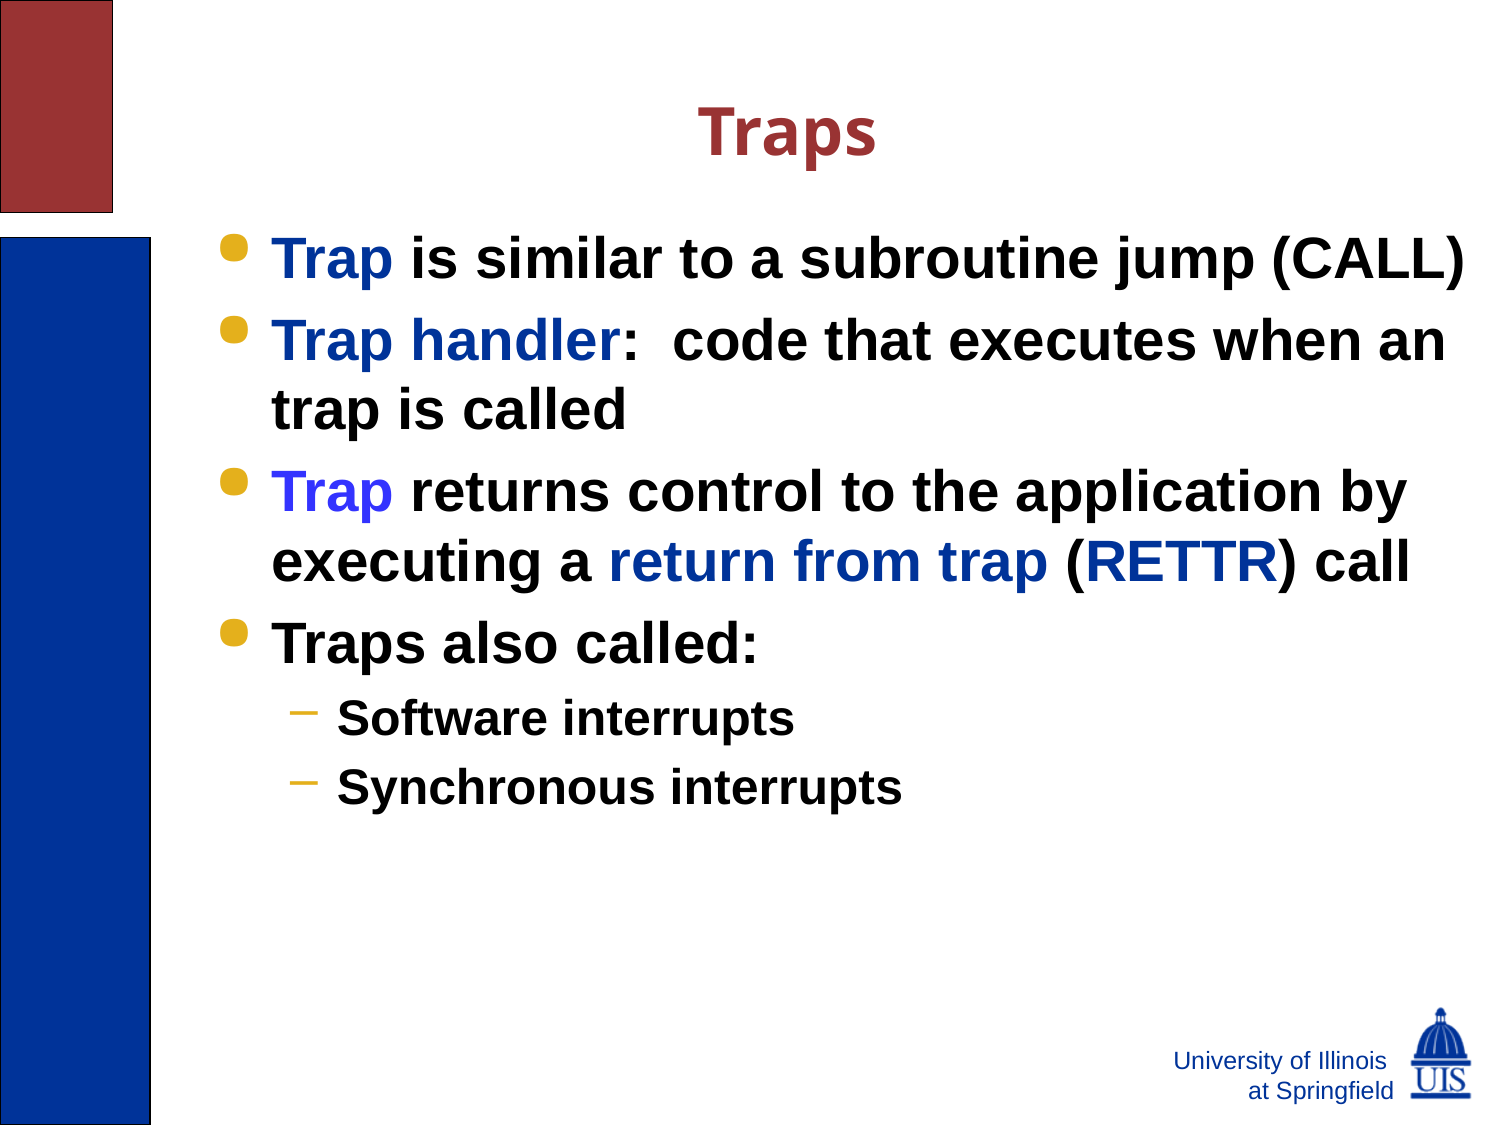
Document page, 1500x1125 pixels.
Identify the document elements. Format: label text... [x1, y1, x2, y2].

title Traps [150, 45, 1425, 213]
list Trap is similar to a subroutine jump (CALL) Trap handler: code that executes when an trap is called Trap returns control to the application by executing a return from trap (RETTR) call Traps also called: Software interrupts Synchronous interrupts [200, 212, 1488, 1038]
picture [1409, 1038, 1473, 1102]
